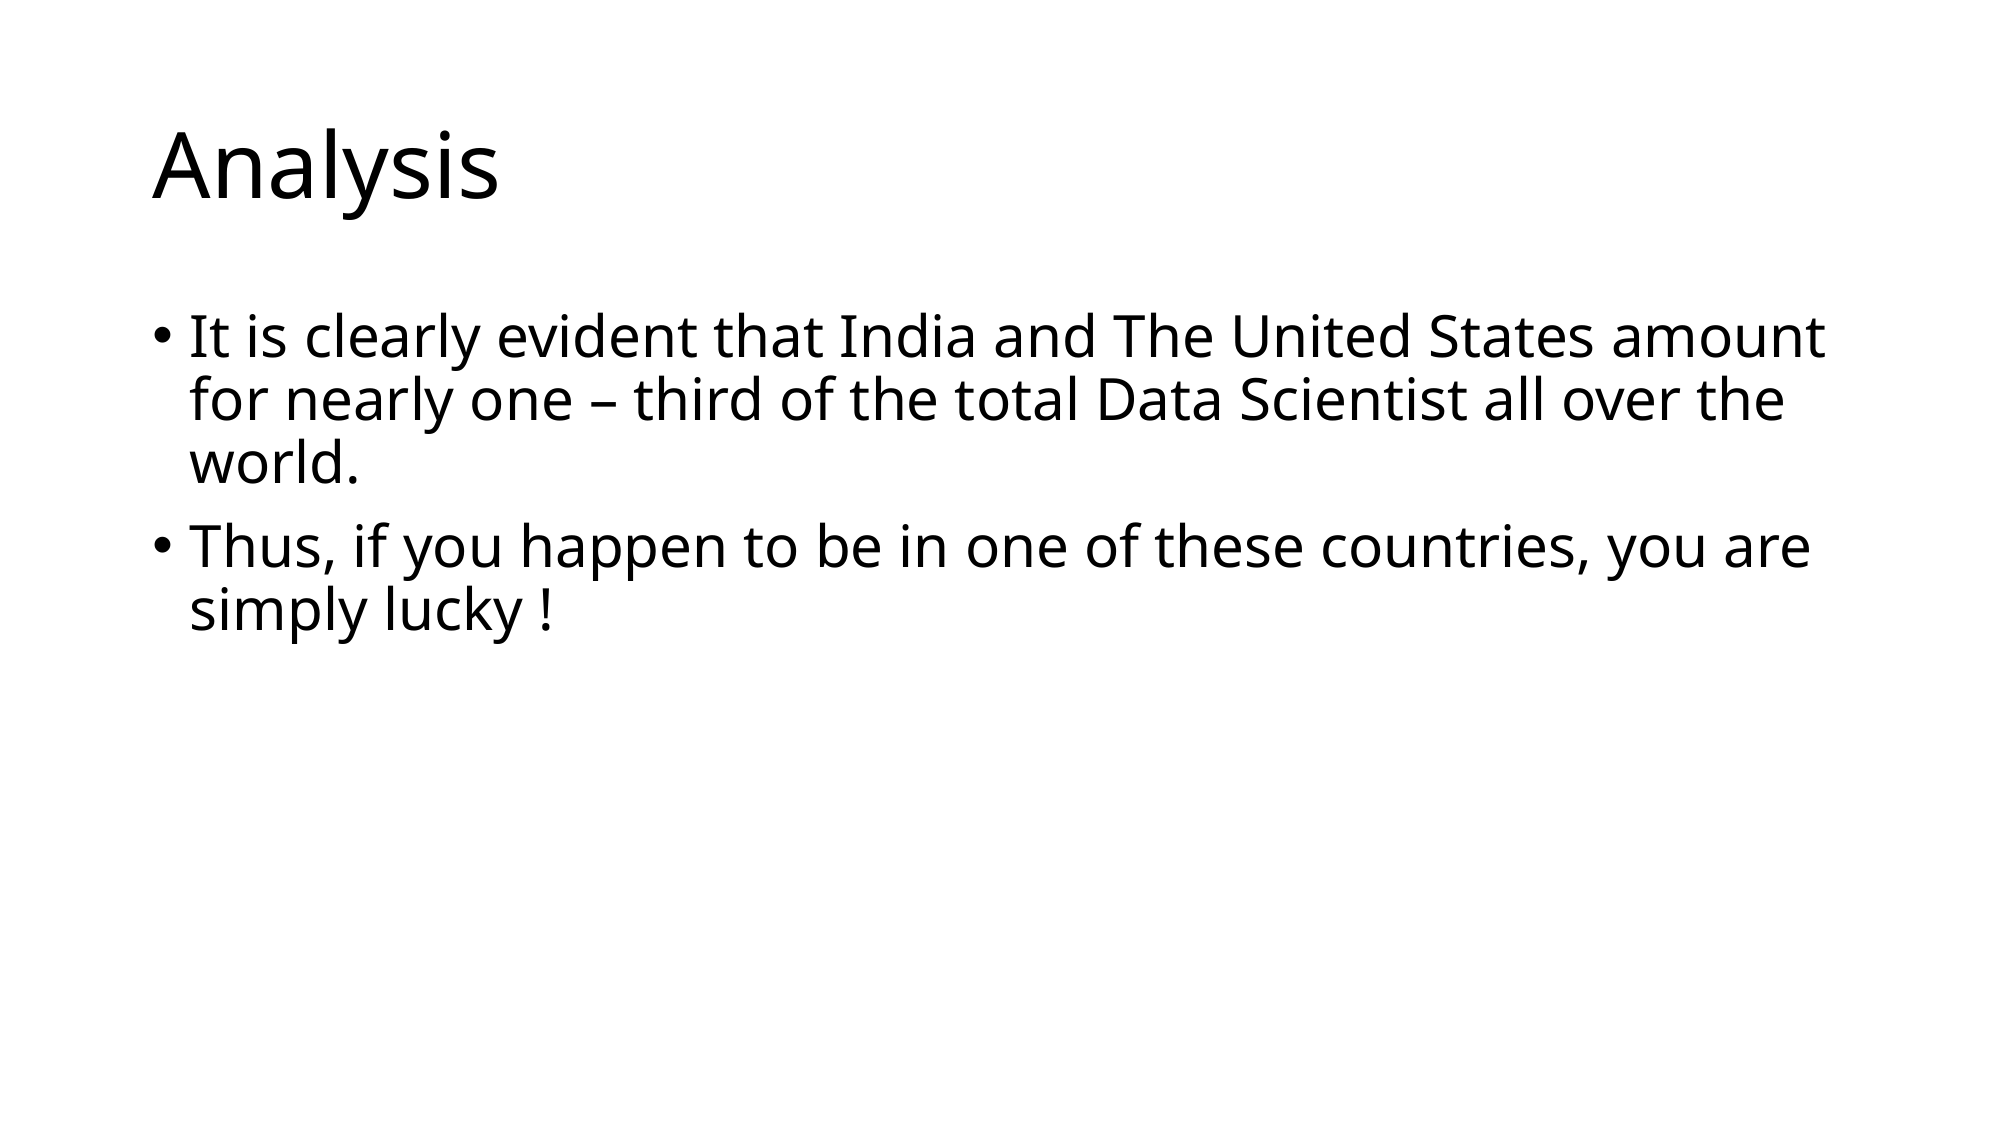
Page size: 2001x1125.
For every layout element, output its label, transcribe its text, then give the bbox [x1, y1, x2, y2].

title Analysis [137, 59, 1863, 278]
list It is clearly evident that India and The United States amount for nearly one – third of the total Data Scientist all over the world. Thus, if you happen to be in one of these countries, you are simply lucky ! [137, 299, 1863, 1014]
